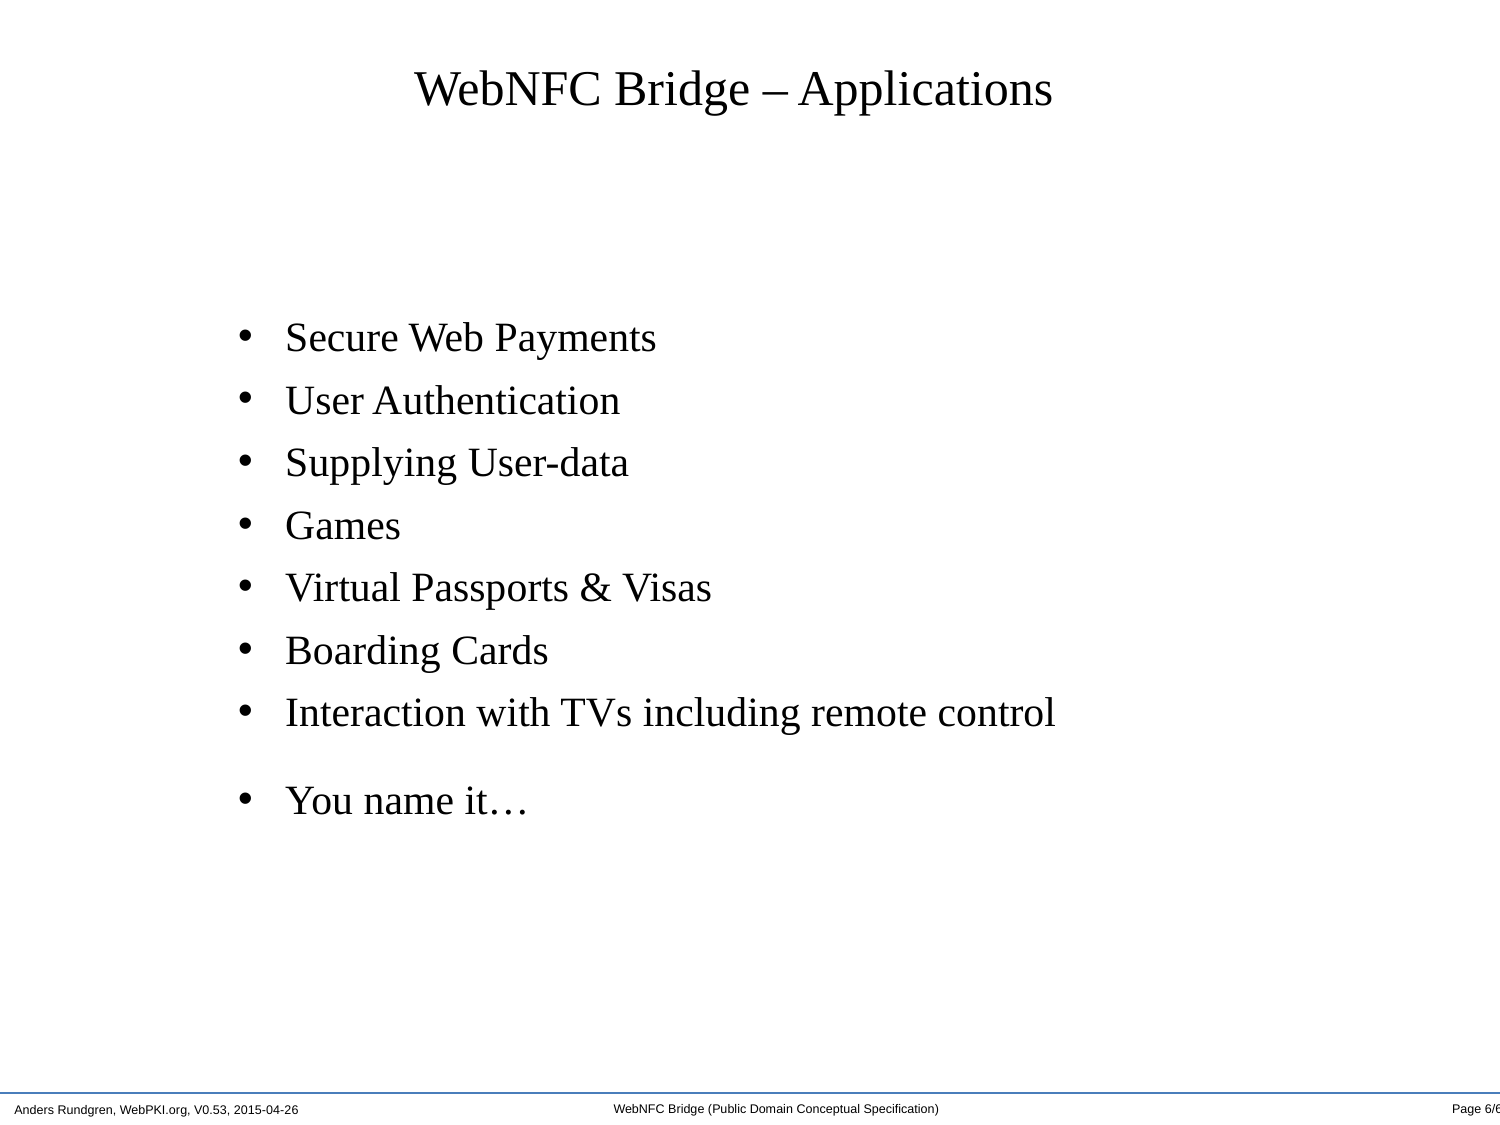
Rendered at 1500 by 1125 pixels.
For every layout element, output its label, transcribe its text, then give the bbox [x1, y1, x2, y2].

text_box WebNFC Bridge – Applications [399, 47, 1069, 123]
text_box Secure Web Payments User Authentication Supplying User-data Games Virtual Passports & Visas Boarding Cards Interaction with TVs including remote control You name it… [223, 302, 1072, 831]
